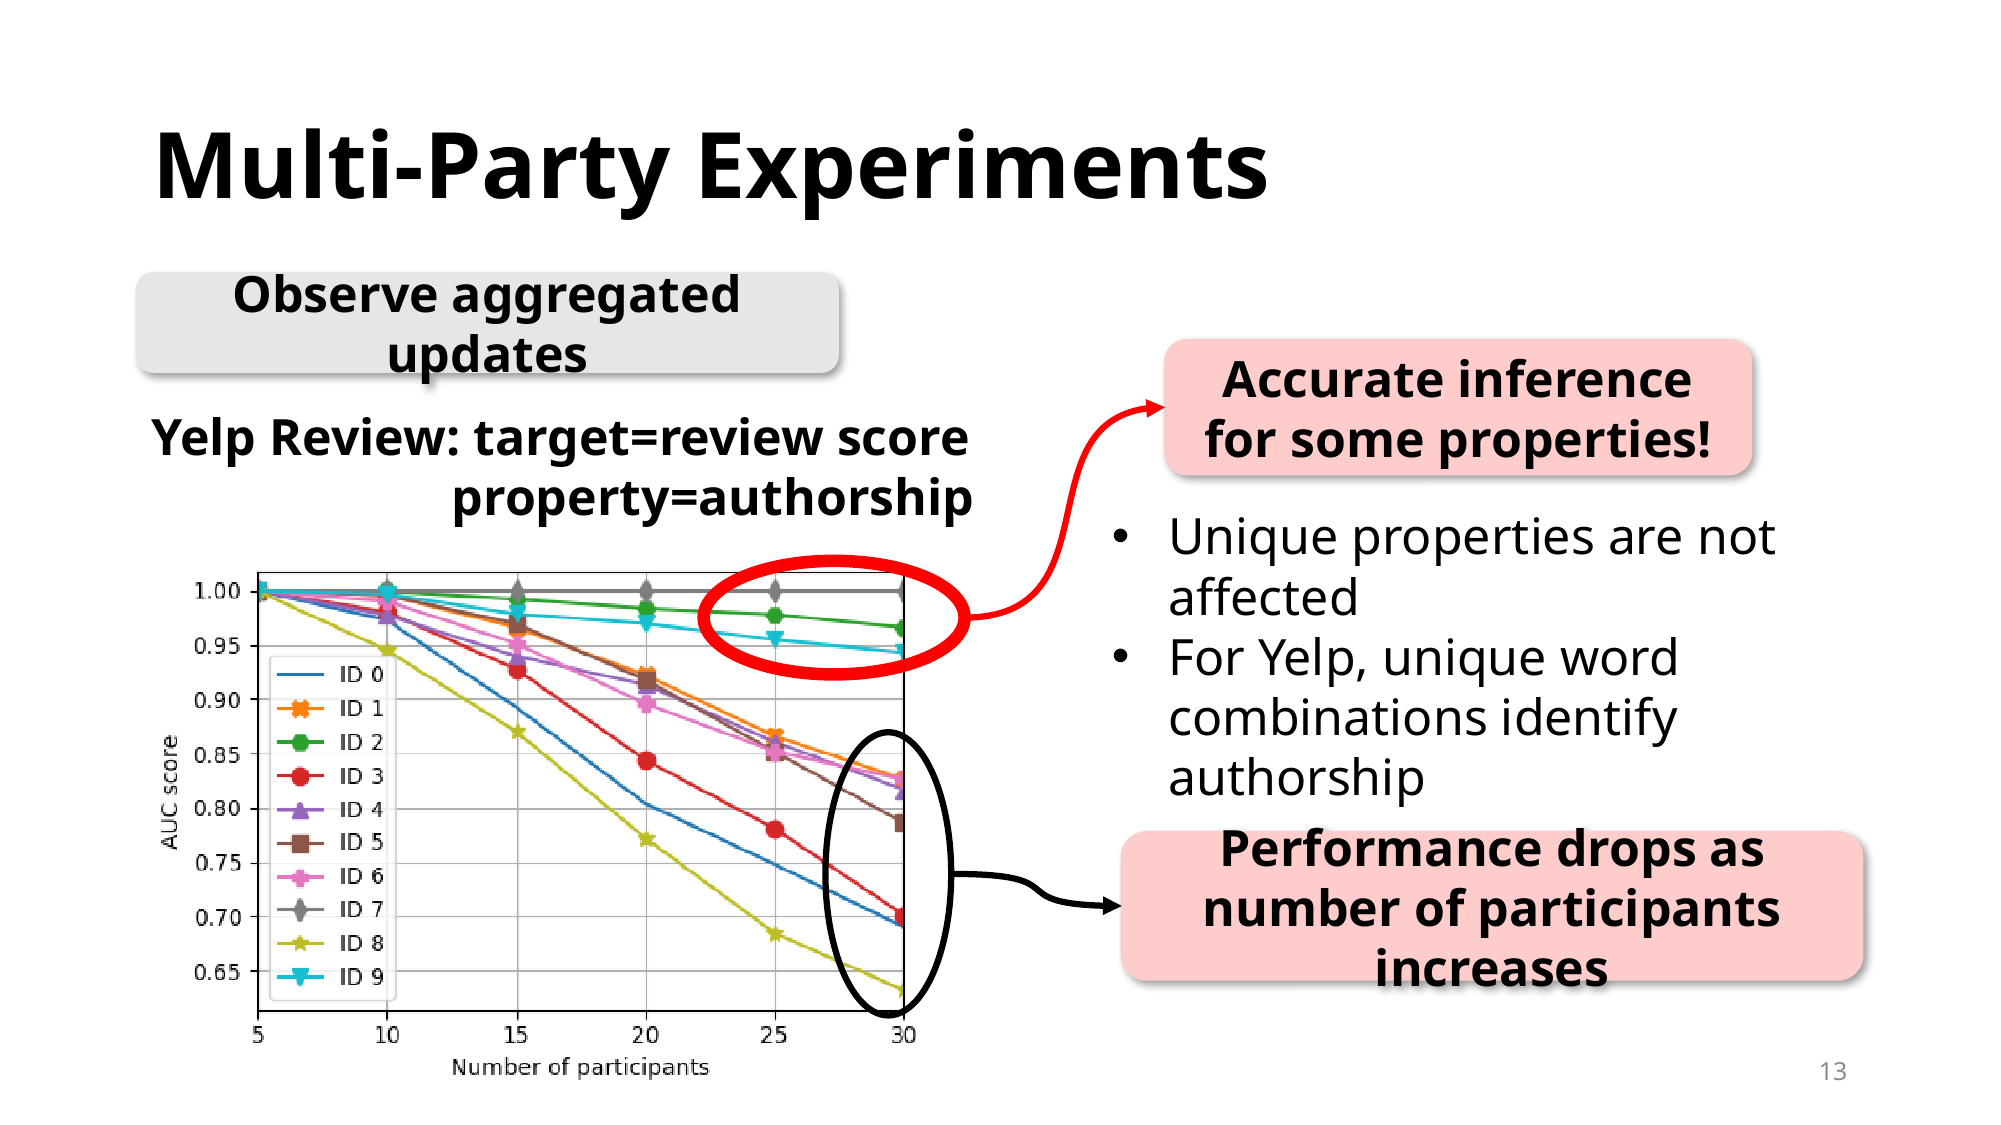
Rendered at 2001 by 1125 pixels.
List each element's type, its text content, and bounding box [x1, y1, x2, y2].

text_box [964, 407, 1165, 618]
text_box Observe aggregated updates [135, 272, 839, 373]
text_box Performance drops as number of participants increases [1120, 831, 1864, 981]
slide_number 13 [1412, 1042, 1863, 1103]
text_box [941, 583, 966, 652]
title Multi-Party Experiments [137, 59, 1863, 278]
text_box Accurate inference for some properties! [1163, 339, 1753, 476]
text_box [941, 792, 953, 955]
picture [136, 540, 941, 1103]
text_box Yelp Review: target=review score property=authorship [136, 398, 1027, 533]
text_box Unique properties are not affected For Yelp, unique word combinations identify authorship [1097, 497, 1944, 813]
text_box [951, 873, 1122, 906]
